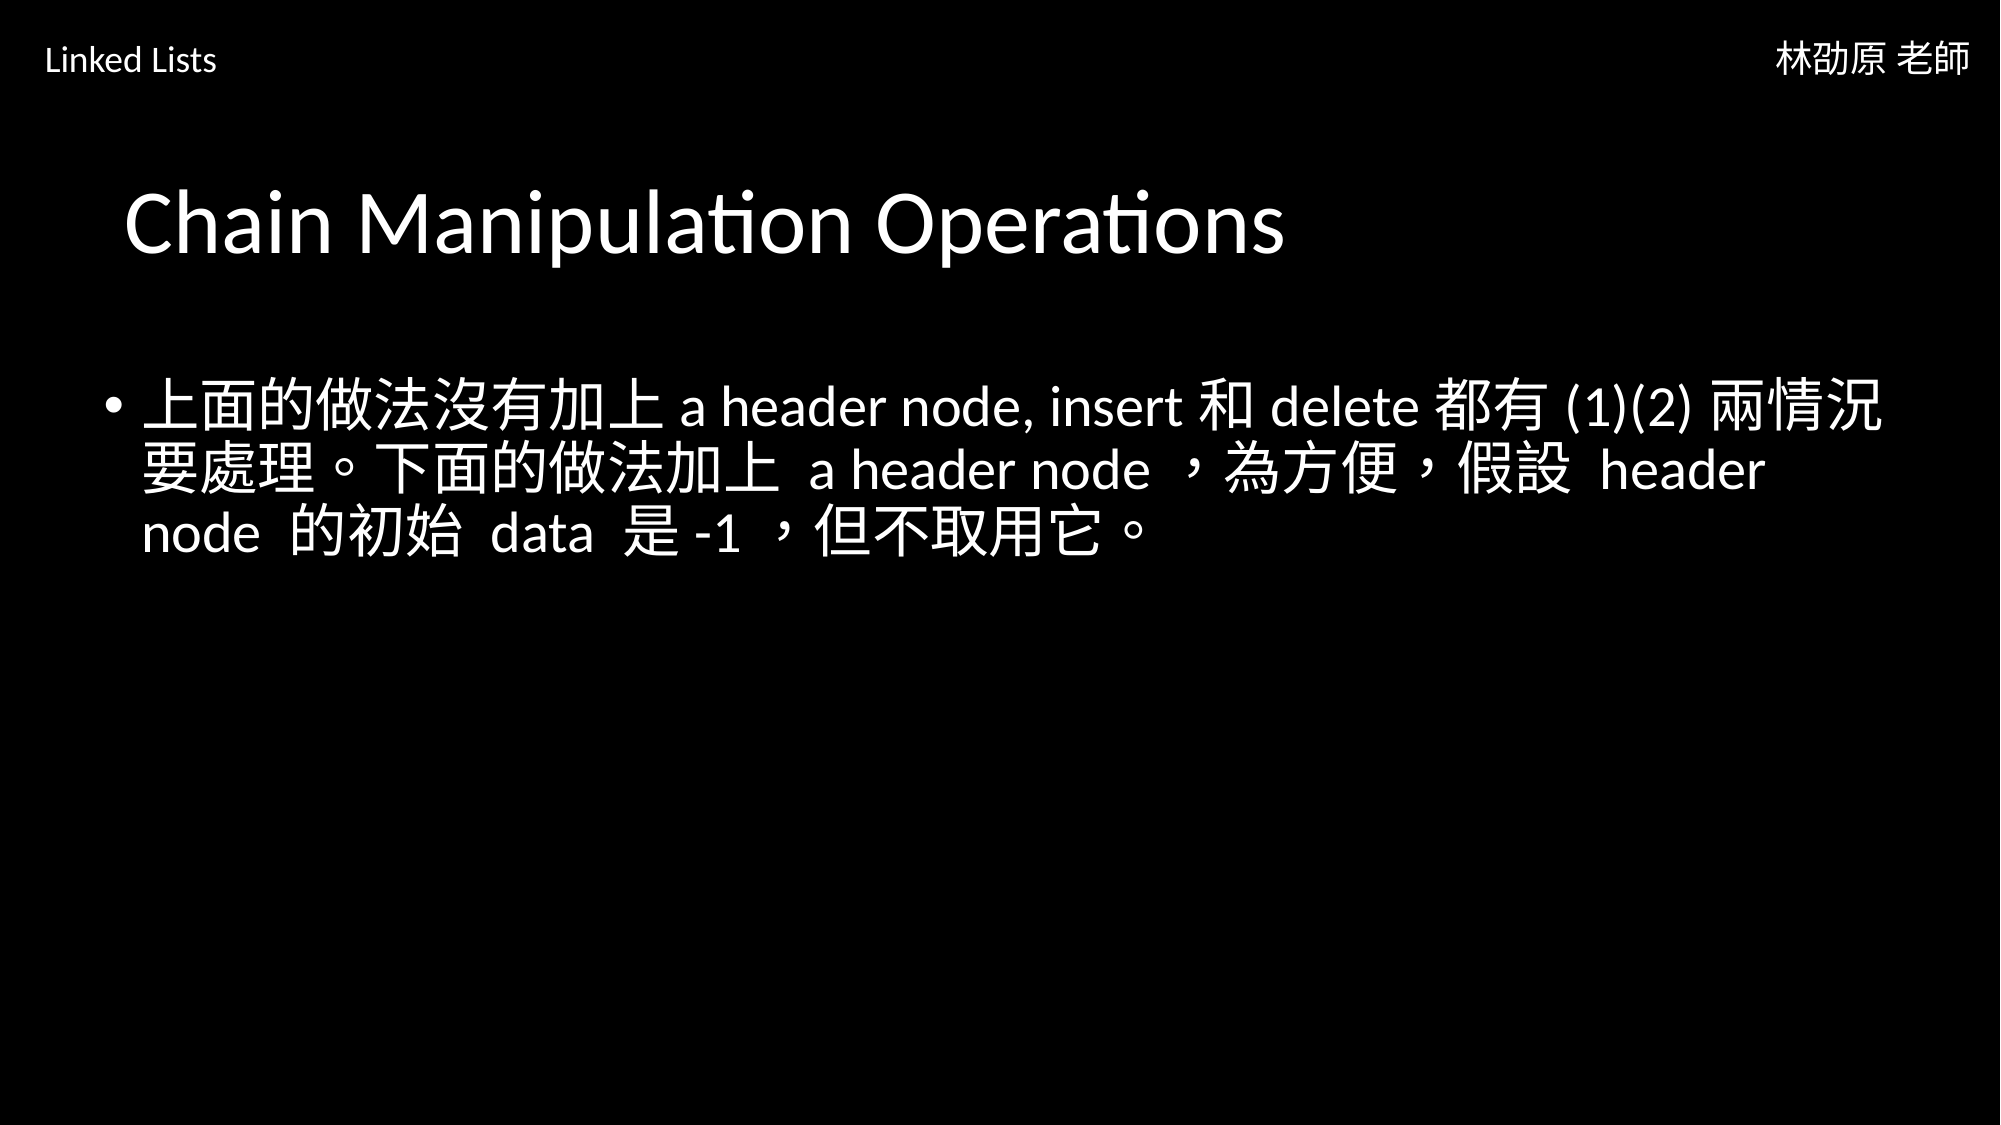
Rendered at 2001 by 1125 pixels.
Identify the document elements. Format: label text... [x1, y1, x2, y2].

list 上面的做法沒有加上a header node, insert和delete都有(1)(2)兩情況要處理。下面的做法加上 a header node，為方便，假設 header node 的初始 data 是-1，但不取用它。 [88, 368, 1912, 1093]
text_box Chain Manipulation Operations [109, 114, 1905, 333]
text_box Linked Lists [29, 27, 233, 87]
text_box 林劭原 老師 [1760, 27, 1987, 87]
